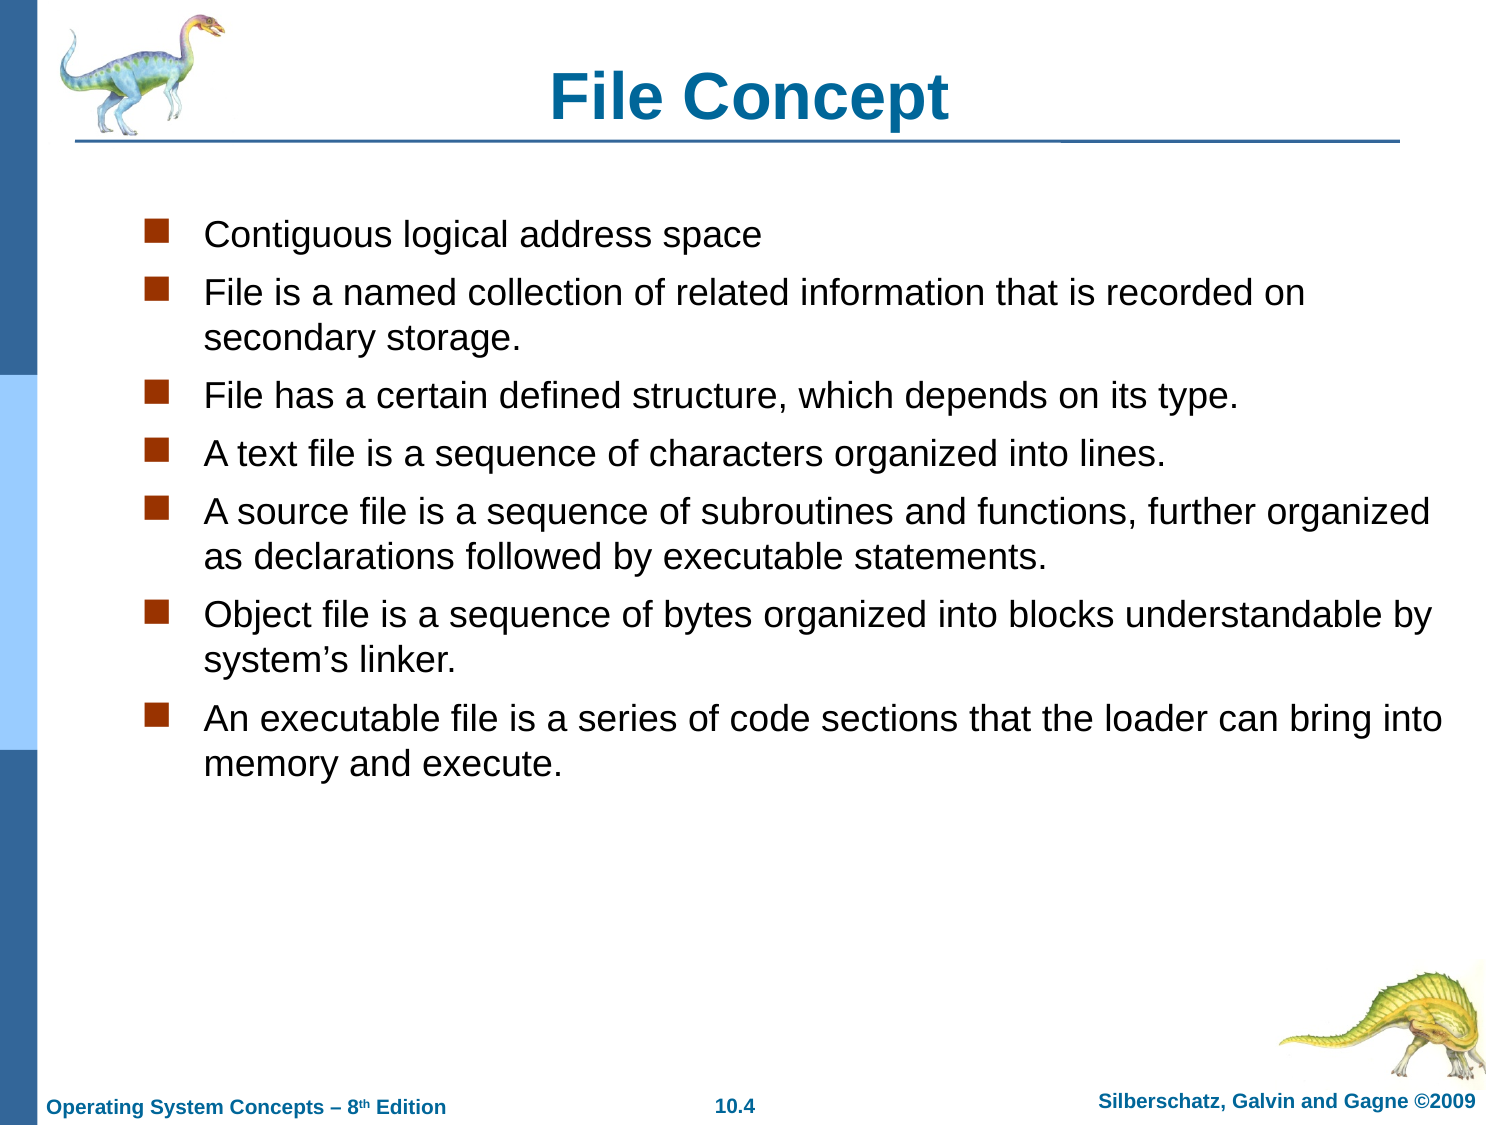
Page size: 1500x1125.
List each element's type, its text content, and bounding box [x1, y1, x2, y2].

title File Concept [74, 45, 1426, 141]
picture [46, 0, 243, 149]
list Contiguous logical address space File is a named collection of related information that is recorded on secondary storage. File has a certain defined structure, which depends on its type. A text file is a sequence of characters organized into lines. A source file is a sequence of subroutines and functions, further organized as declarations followed by executable statements. Object file is a sequence of bytes organized into blocks understandable by system’s linker. An executable file is a series of code sections that the loader can bring into memory and execute. [132, 202, 1483, 946]
picture [1275, 959, 1486, 1090]
